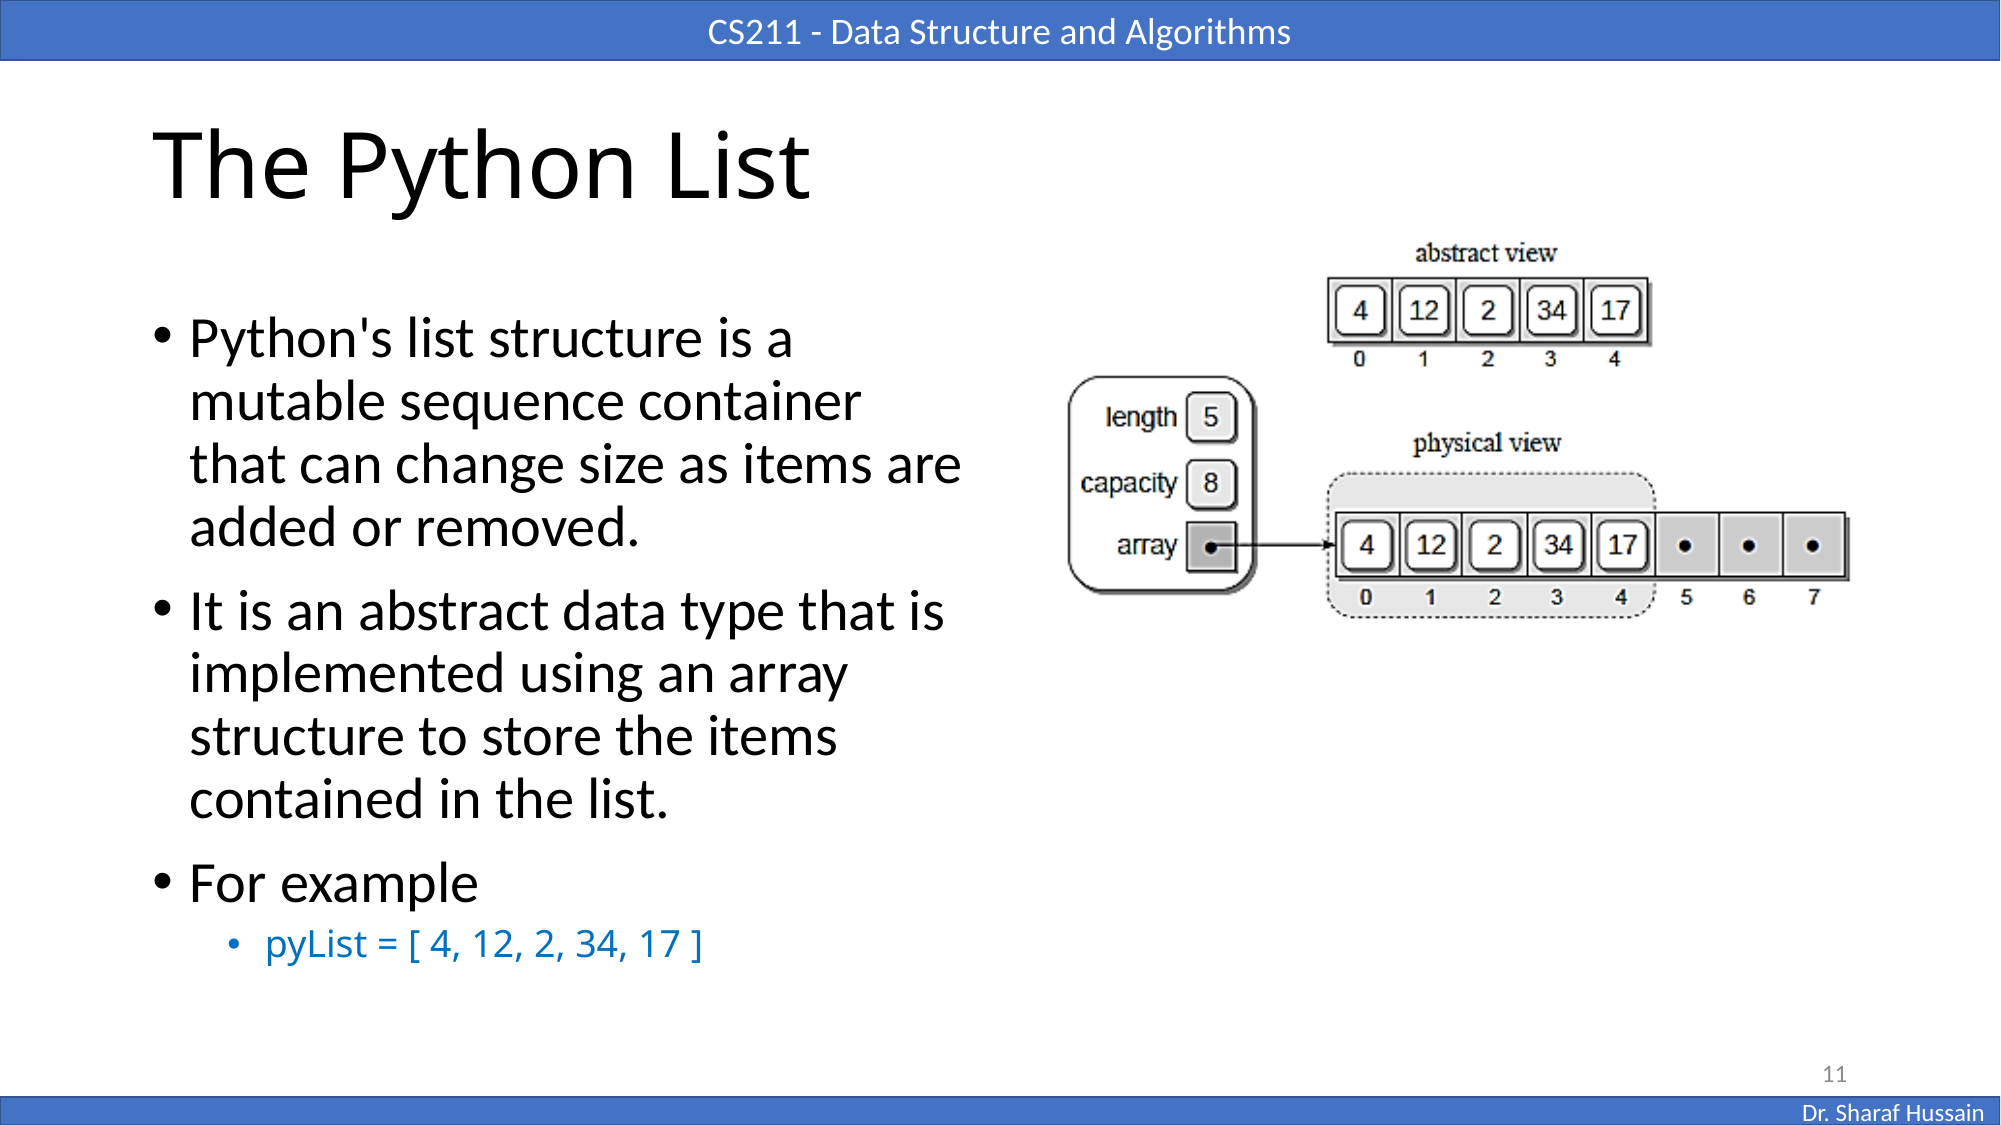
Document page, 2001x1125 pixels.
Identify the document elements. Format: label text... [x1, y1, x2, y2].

slide_number 11 [1412, 1042, 1863, 1103]
list Python's list structure is a mutable sequence container that can change size as items are added or removed. It is an abstract data type that is implemented using an array structure to store the items contained in the list. For example pyList = [ 4, 12, 2, 34, 17 ] [137, 299, 988, 1014]
picture [1053, 235, 1856, 638]
title The Python List [137, 59, 1863, 278]
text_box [1053, 235, 1854, 636]
